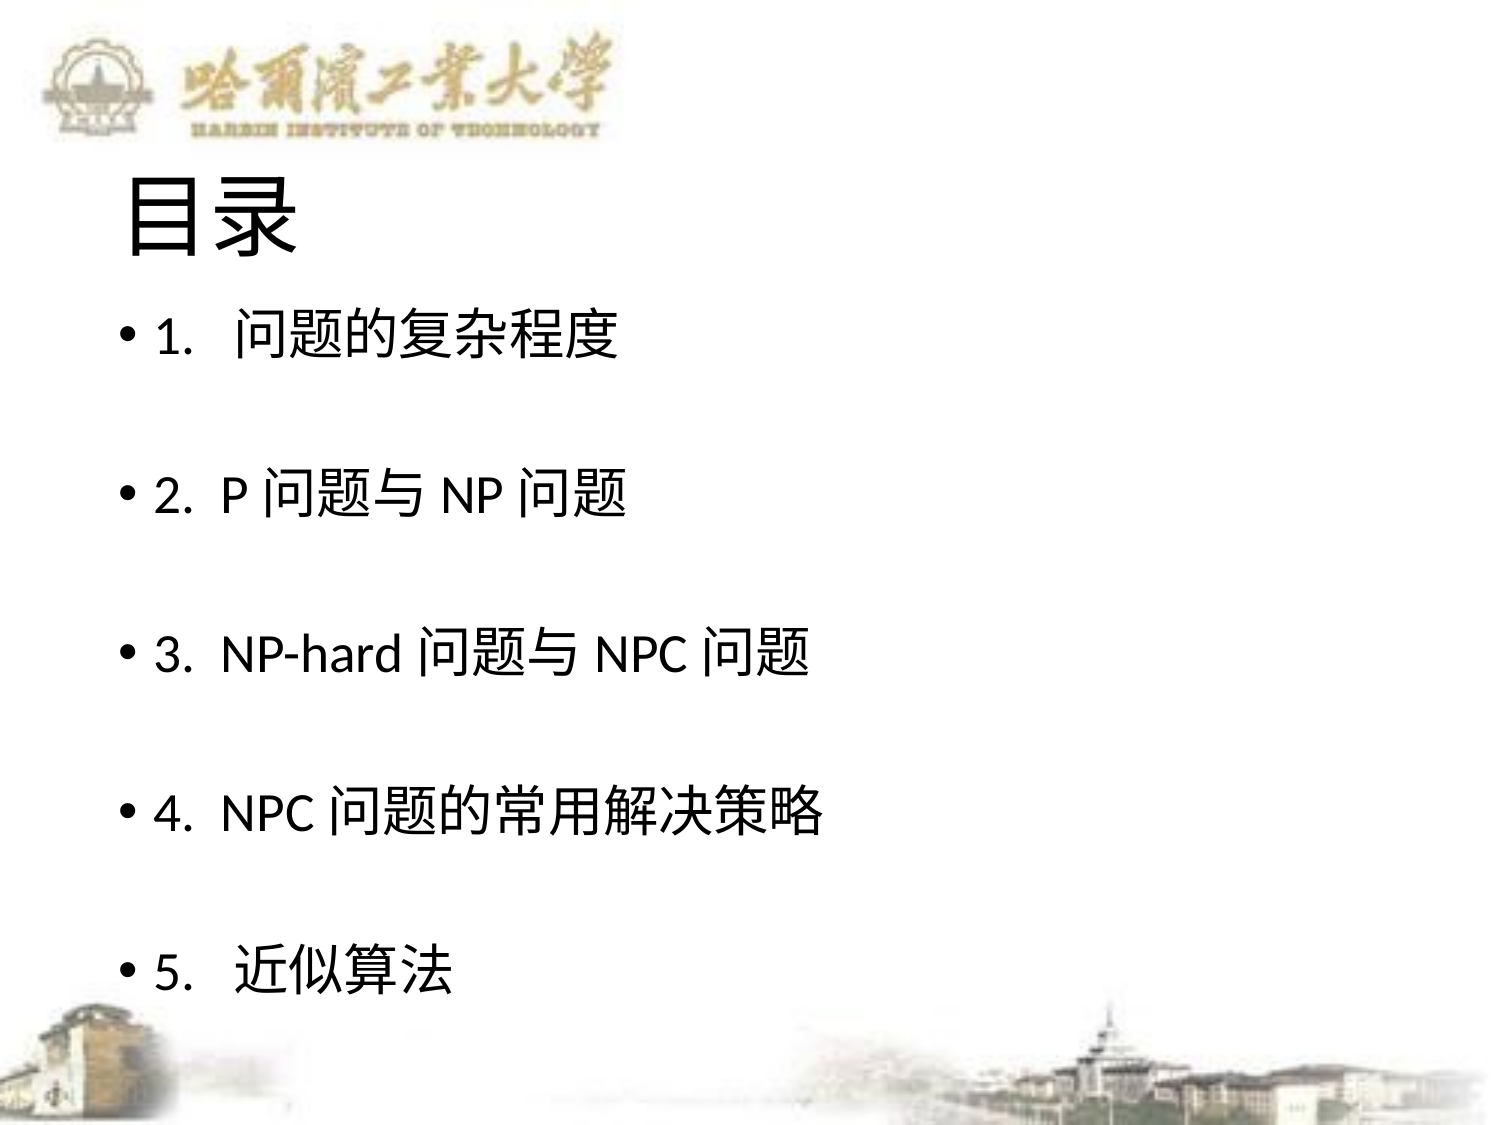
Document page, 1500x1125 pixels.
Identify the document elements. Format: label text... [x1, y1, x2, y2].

picture [0, 0, 1500, 1125]
list 1. 问题的复杂程度 2. P问题与NP问题 3. NP-hard问题与NPC问题 4. NPC问题的常用解决策略 5. 近似算法 [103, 299, 1397, 1014]
title 目录 [103, 111, 1397, 299]
